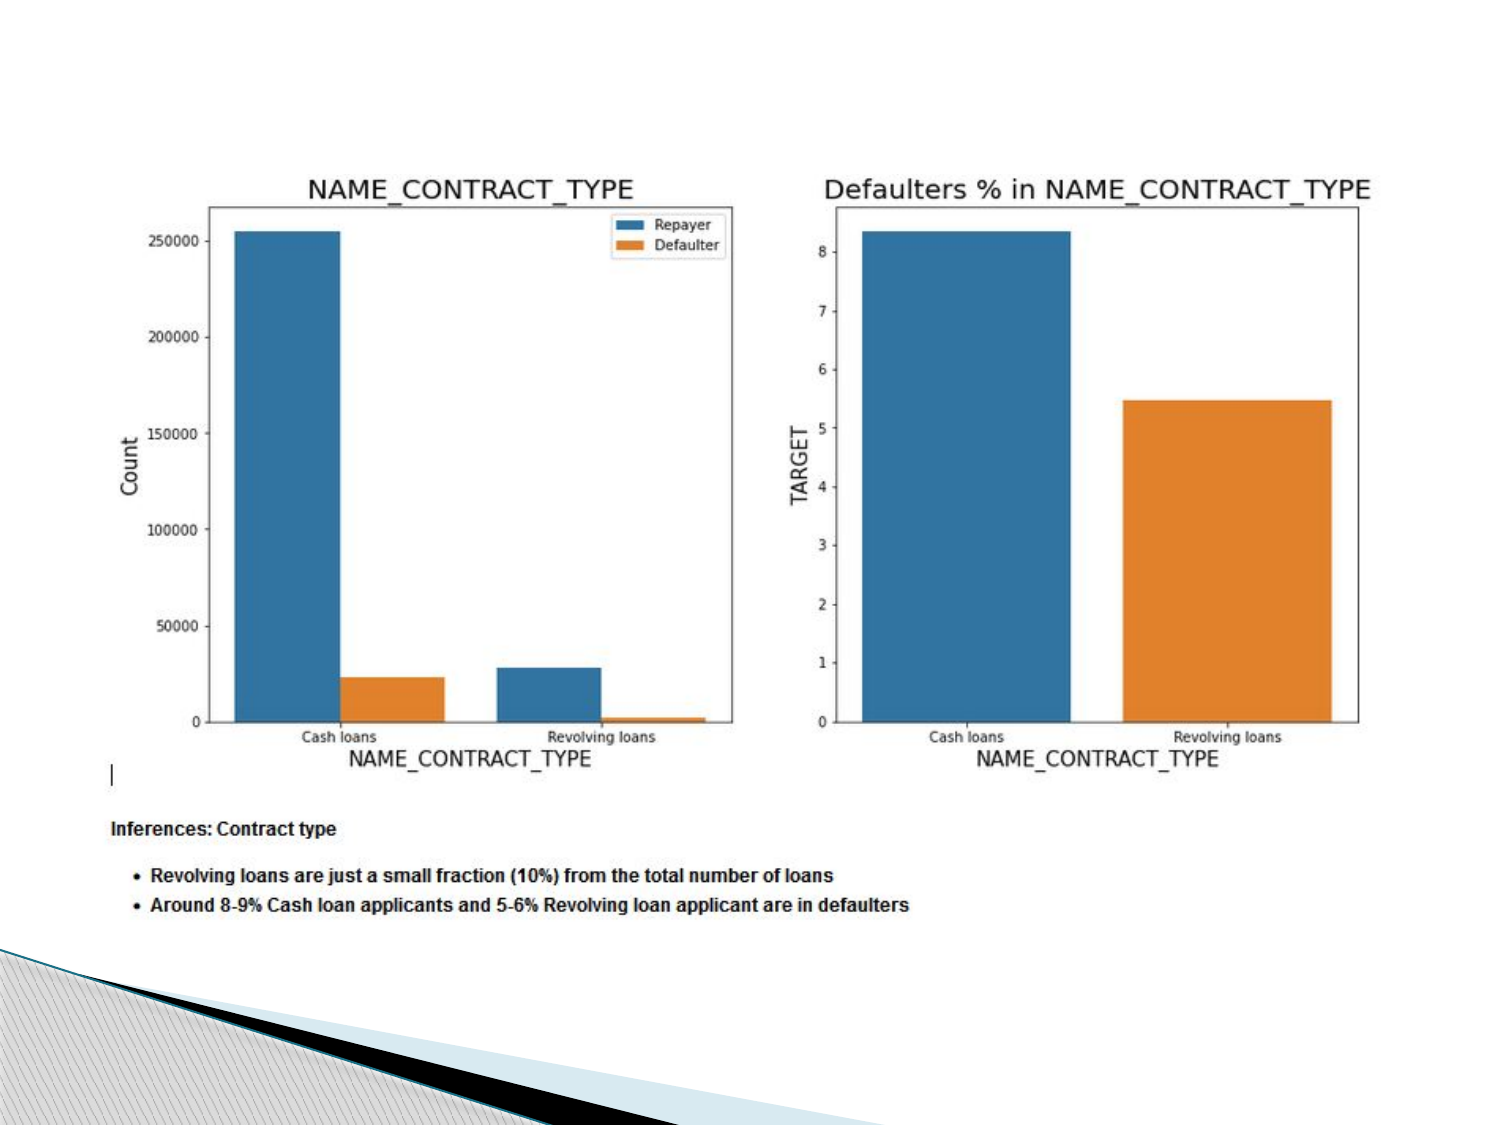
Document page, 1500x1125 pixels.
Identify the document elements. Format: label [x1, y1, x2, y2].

picture [4, 174, 1500, 940]
